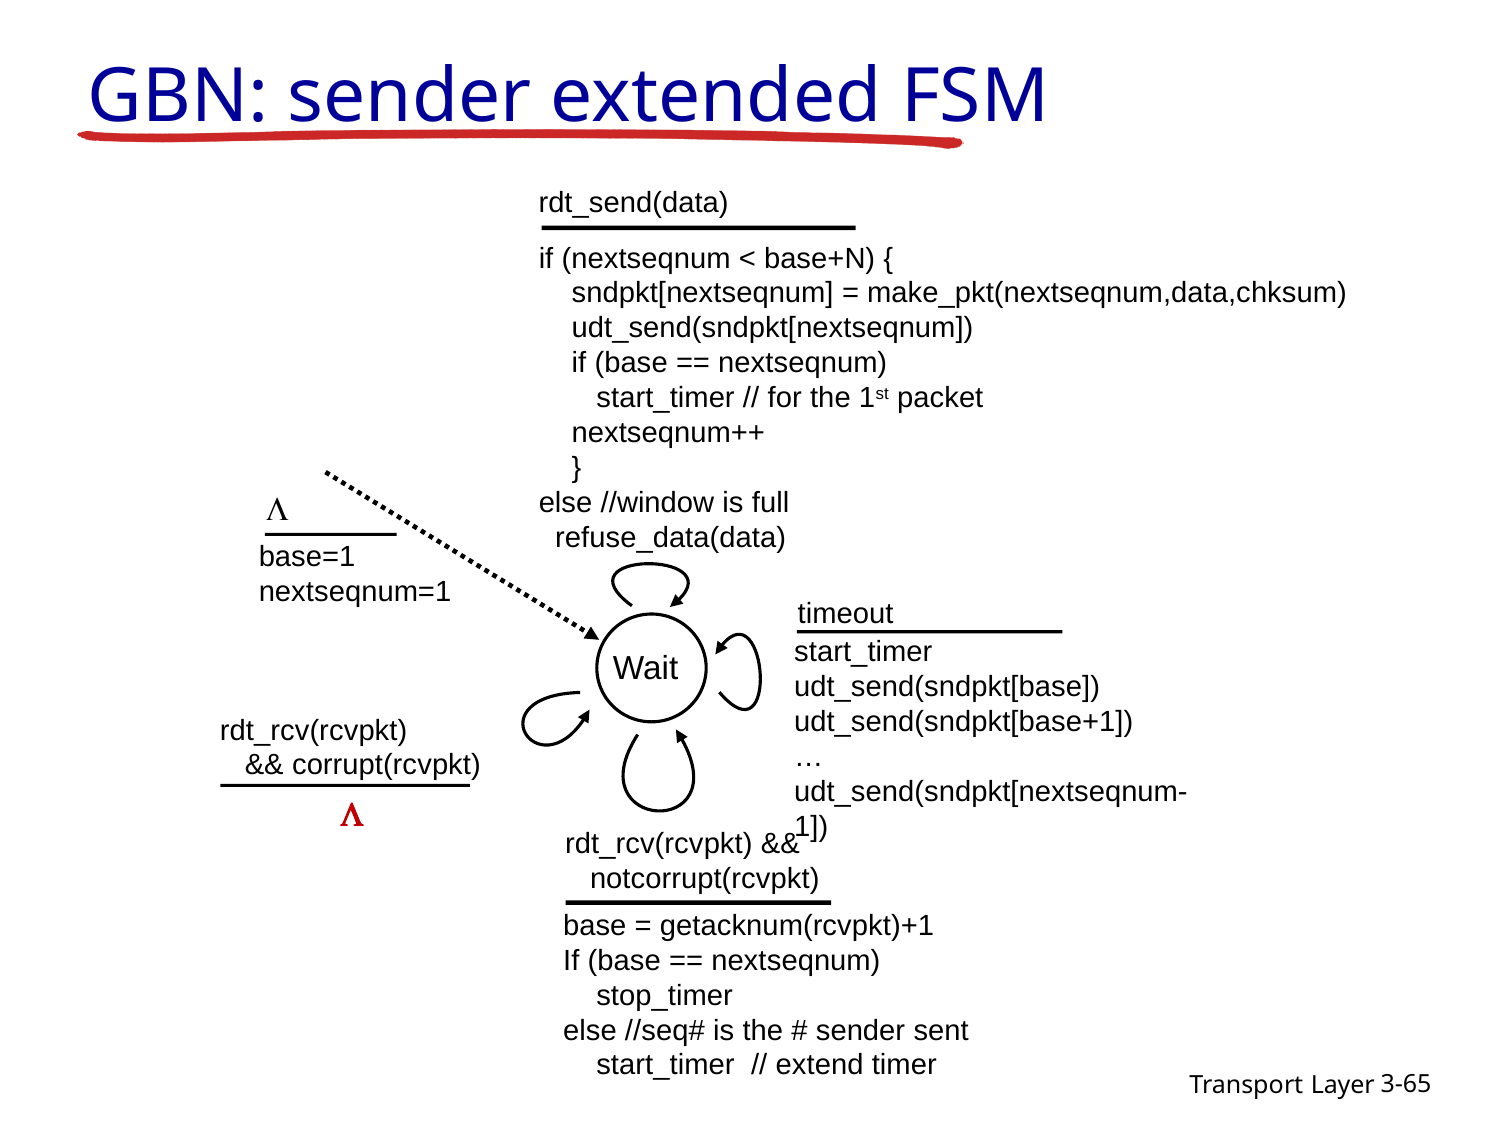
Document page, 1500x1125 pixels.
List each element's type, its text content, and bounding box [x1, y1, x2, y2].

picture [73, 124, 974, 154]
text_box if (nextseqnum < base+N) { sndpkt[nextseqnum] = make_pkt(nextseqnum,data,chksum) udt_send(sndpkt[nextseqnum]) if (base == nextseqnum) start_timer // for the 1st packet nextseqnum++ } else //window is full refuse_data(data) [523, 231, 1430, 473]
text_box base=1 nextseqnum=1 [243, 529, 488, 612]
text_box timeout [783, 586, 964, 632]
text_box start_timer udt_send(sndpkt[base]) udt_send(sndpkt[base+1]) … udt_send(sndpkt[nextseqnum-1]) [779, 624, 1235, 761]
text_box rdt_rcv(rcvpkt) && notcorrupt(rcvpkt) [550, 816, 1016, 891]
text_box rdt_rcv(rcvpkt) && corrupt(rcvpkt) [205, 703, 542, 777]
text_box [522, 692, 578, 746]
text_box L [315, 784, 389, 840]
text_box [612, 563, 689, 607]
text_box rdt_send(data) [523, 175, 907, 218]
text_box L [251, 480, 305, 535]
text_box base = getacknum(rcvpkt)+1 If (base == nextseqnum) stop_timer else //seq# is the # sender sent start_timer // extend timer [548, 898, 1154, 1035]
text_box [715, 634, 761, 710]
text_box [579, 613, 712, 723]
text_box [622, 730, 694, 812]
title GBN: sender extended FSM [72, 34, 1348, 149]
footer Transport Layer [914, 1057, 1390, 1105]
slide_number 3-65 [1365, 1060, 1477, 1106]
